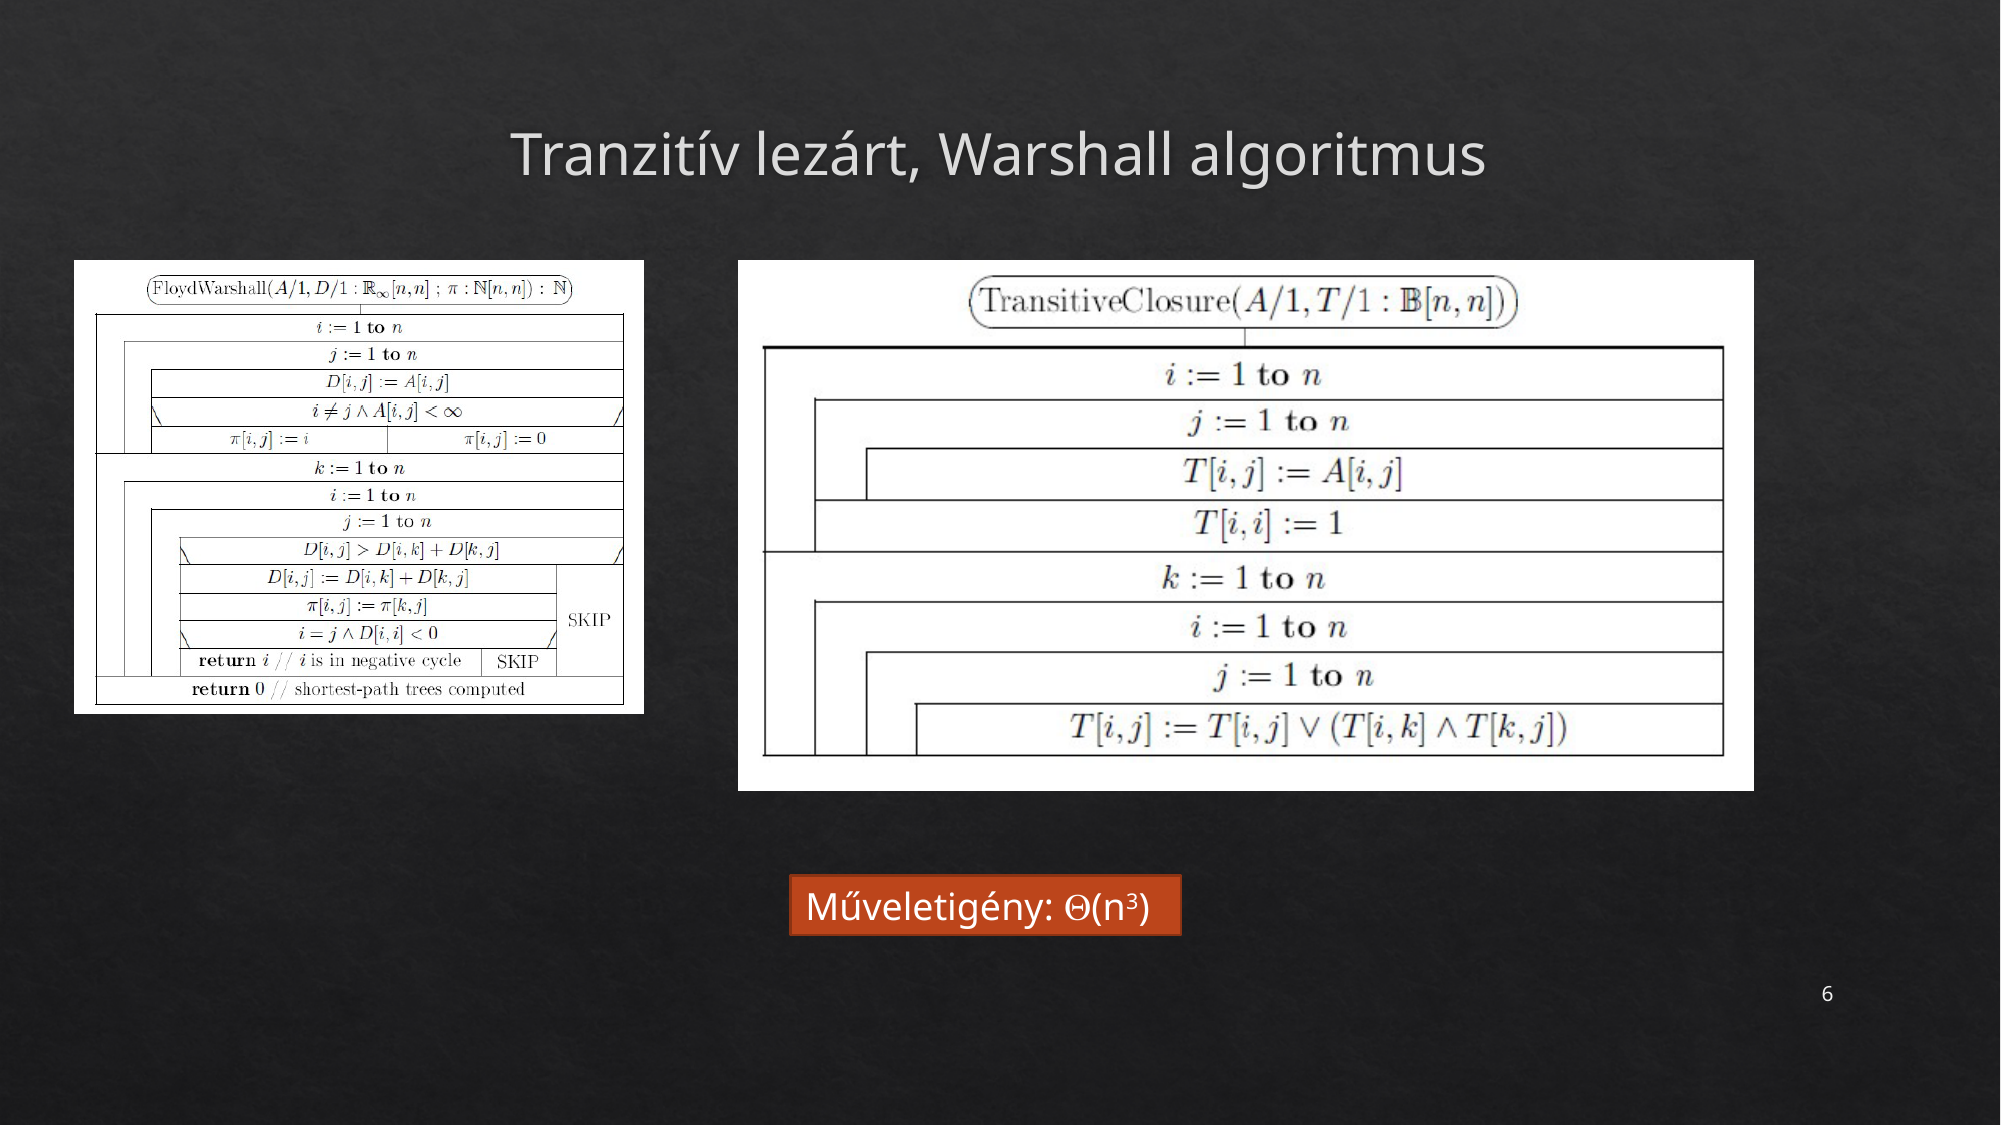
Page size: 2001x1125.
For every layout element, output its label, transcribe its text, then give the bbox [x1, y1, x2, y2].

picture [737, 260, 1754, 791]
picture [74, 260, 644, 714]
slide_number 6 [1724, 965, 1849, 1025]
text_box Műveletigény: (n3) [789, 874, 1182, 936]
list [149, 222, 1849, 950]
title Tranzitív lezárt, Warshall algoritmus [149, 99, 1849, 204]
